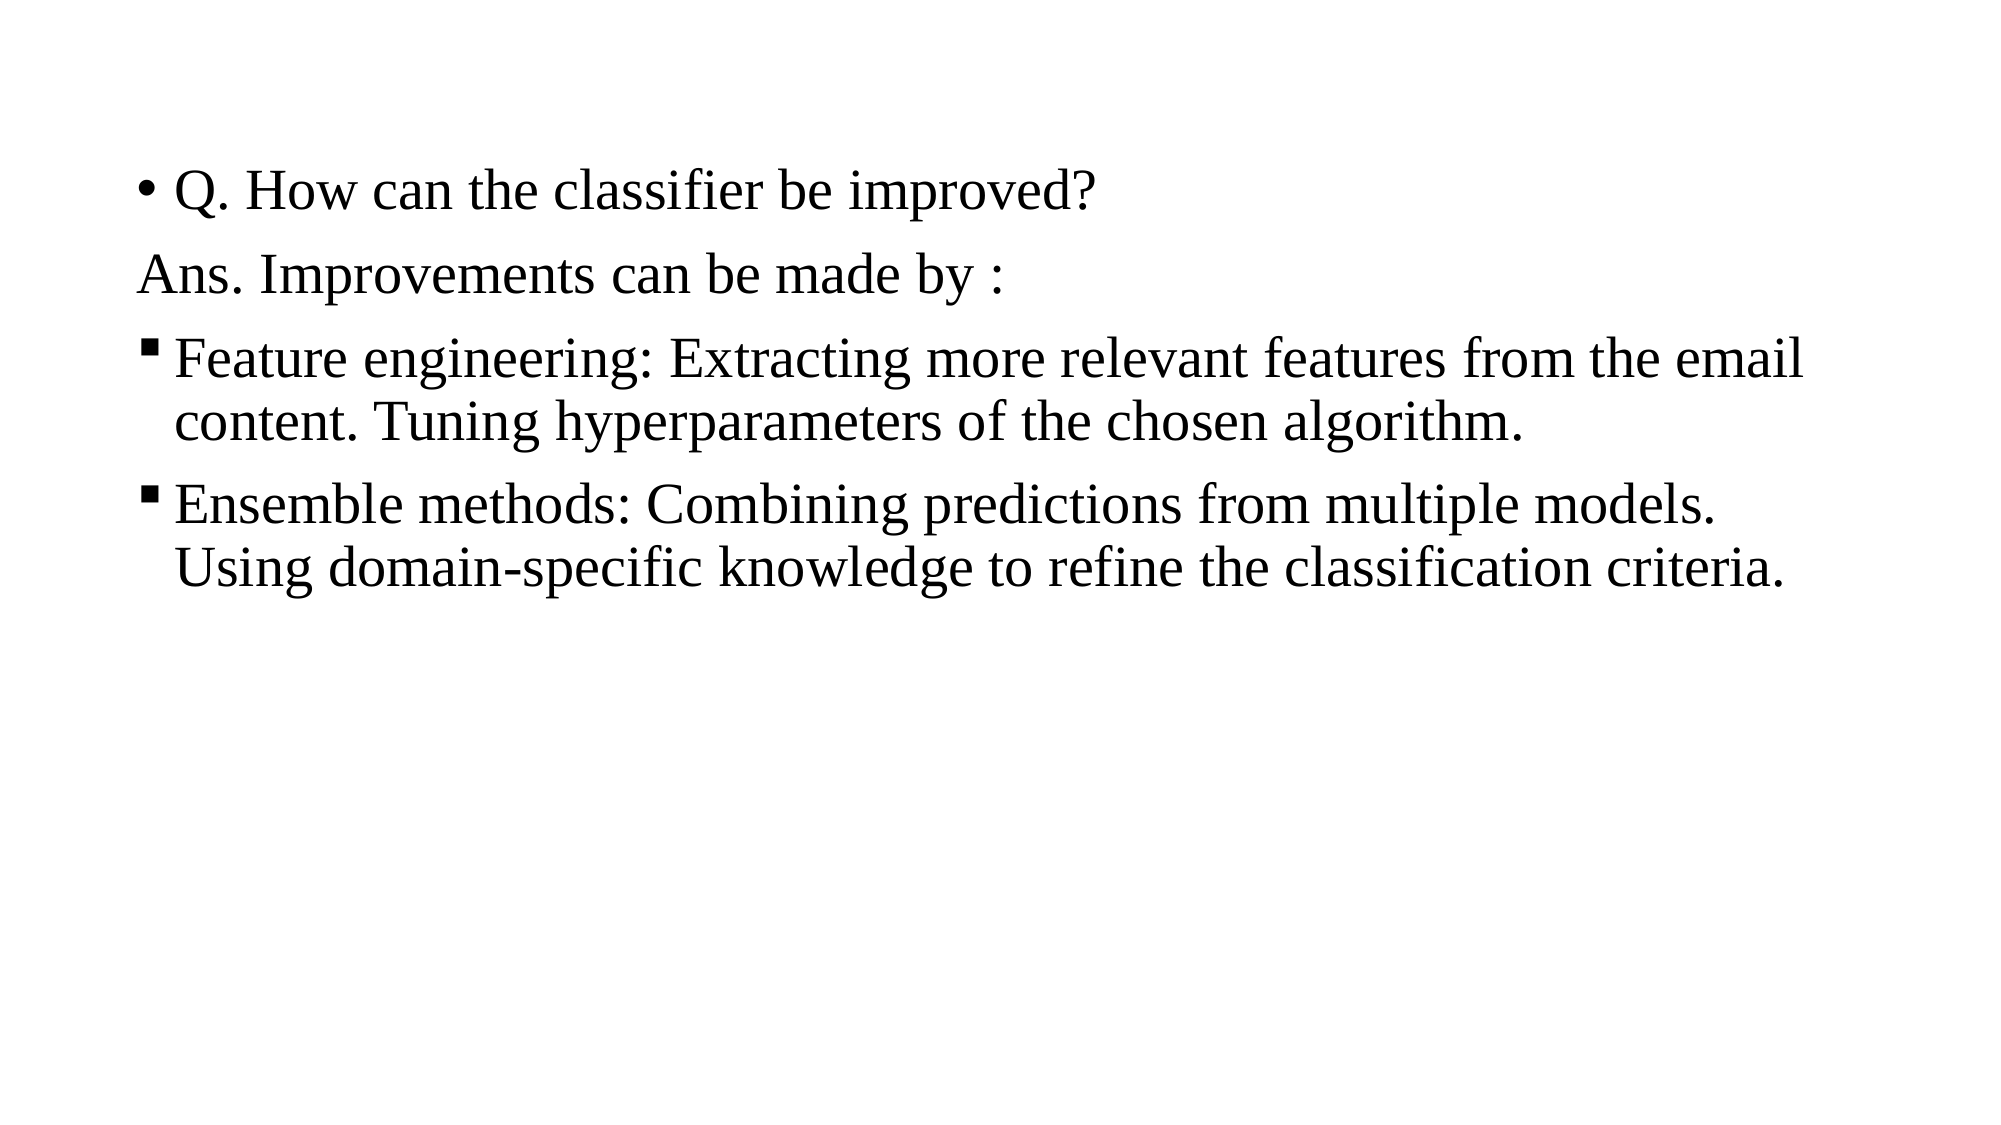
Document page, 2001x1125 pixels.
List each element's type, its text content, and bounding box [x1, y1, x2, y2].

list Q. How can the classifier be improved? Ans. Improvements can be made by : Feature engineering: Extracting more relevant features from the email content. Tuning hyperparameters of the chosen algorithm. Ensemble methods: Combining predictions from multiple models. Using domain-specific knowledge to refine the classification criteria. [121, 151, 1847, 866]
